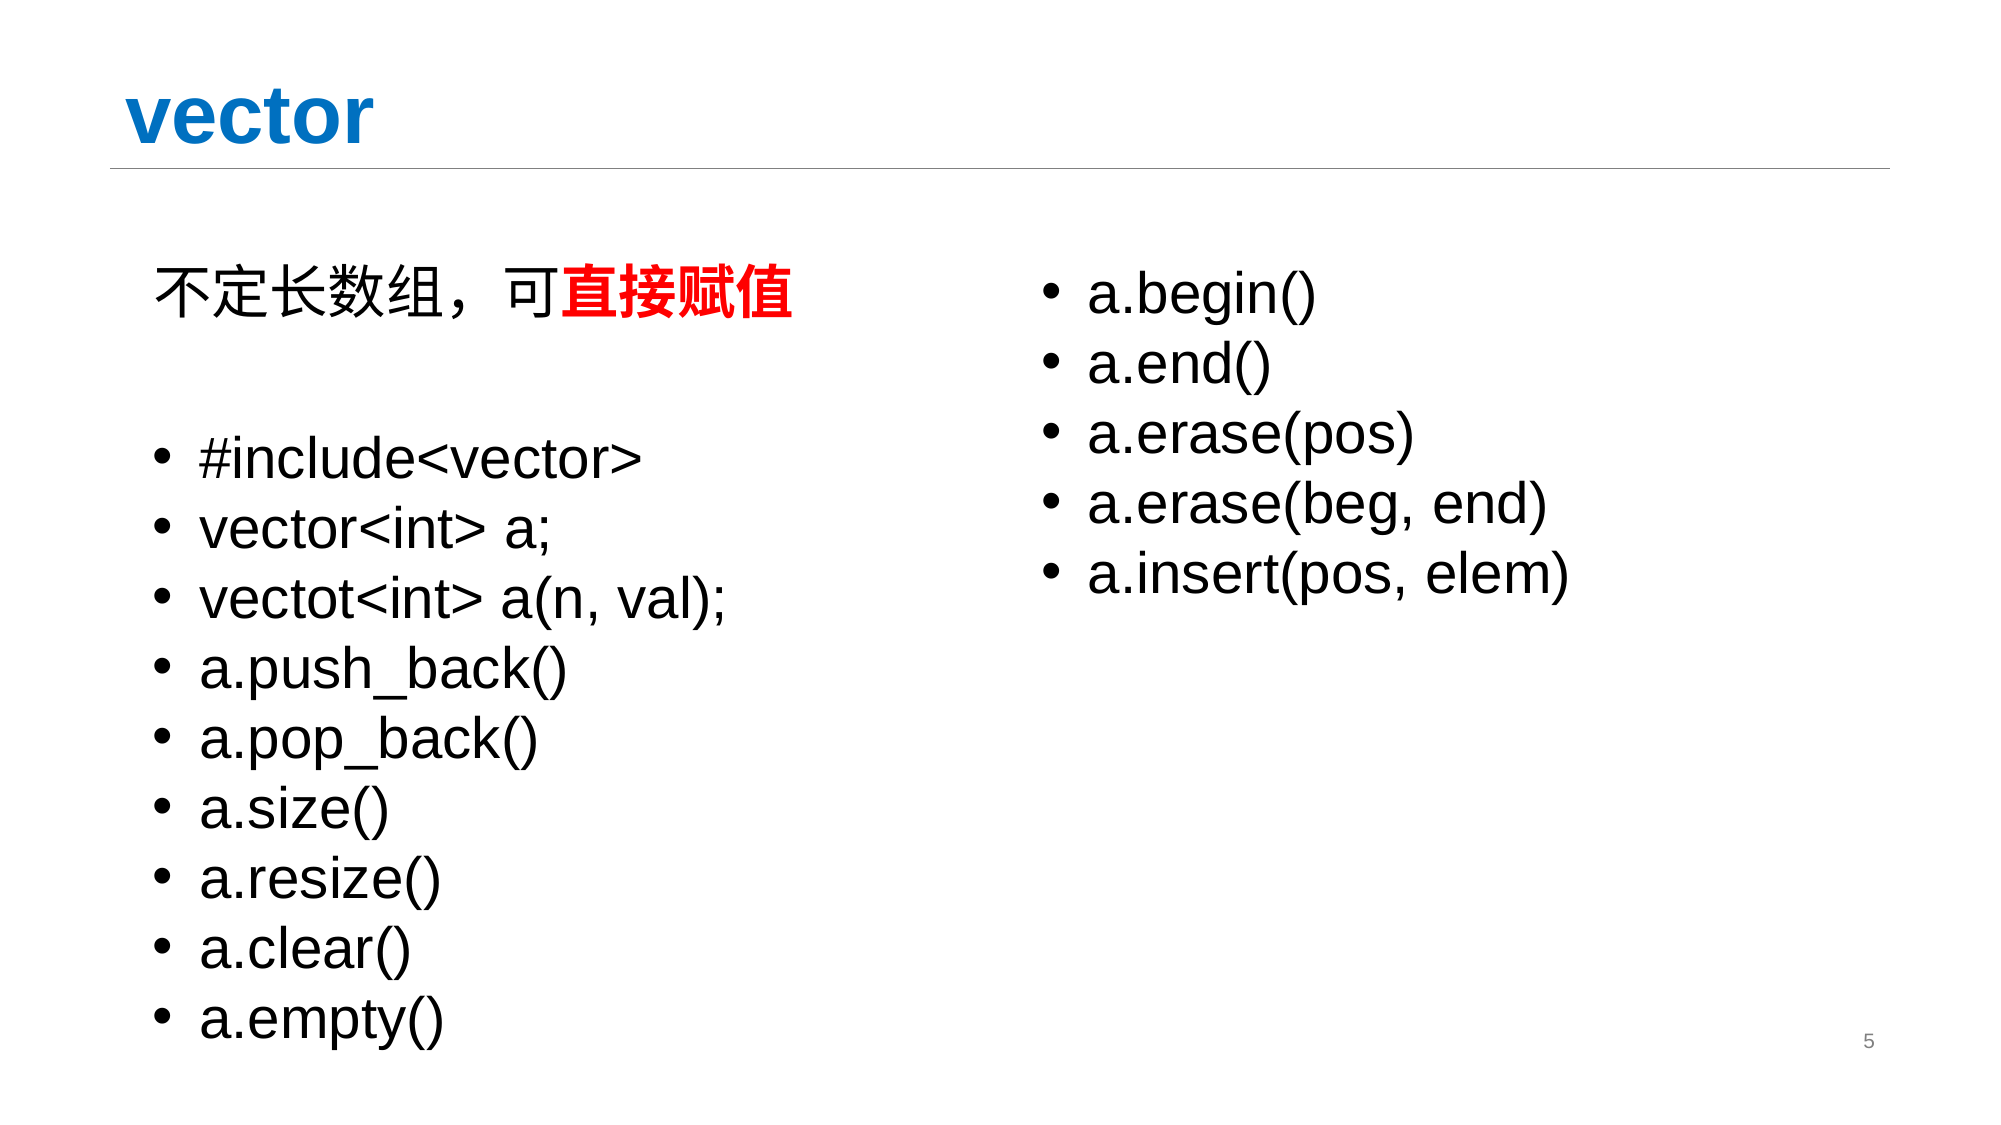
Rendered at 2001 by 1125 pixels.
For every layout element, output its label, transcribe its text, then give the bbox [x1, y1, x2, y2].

text_box a.begin() a.end() a.erase(pos) a.erase(beg, end) a.insert(pos, elem) [1026, 248, 1587, 683]
text_box #include<vector> vector<int> a; vectot<int> a(n, val); a.push_back() a.pop_back() a.size() a.resize() a.clear() a.empty() [137, 413, 744, 1058]
title vector [109, 0, 1890, 169]
text_box 不定长数组，可直接赋值 [138, 248, 809, 333]
slide_number 5 [1412, 1023, 1890, 1058]
